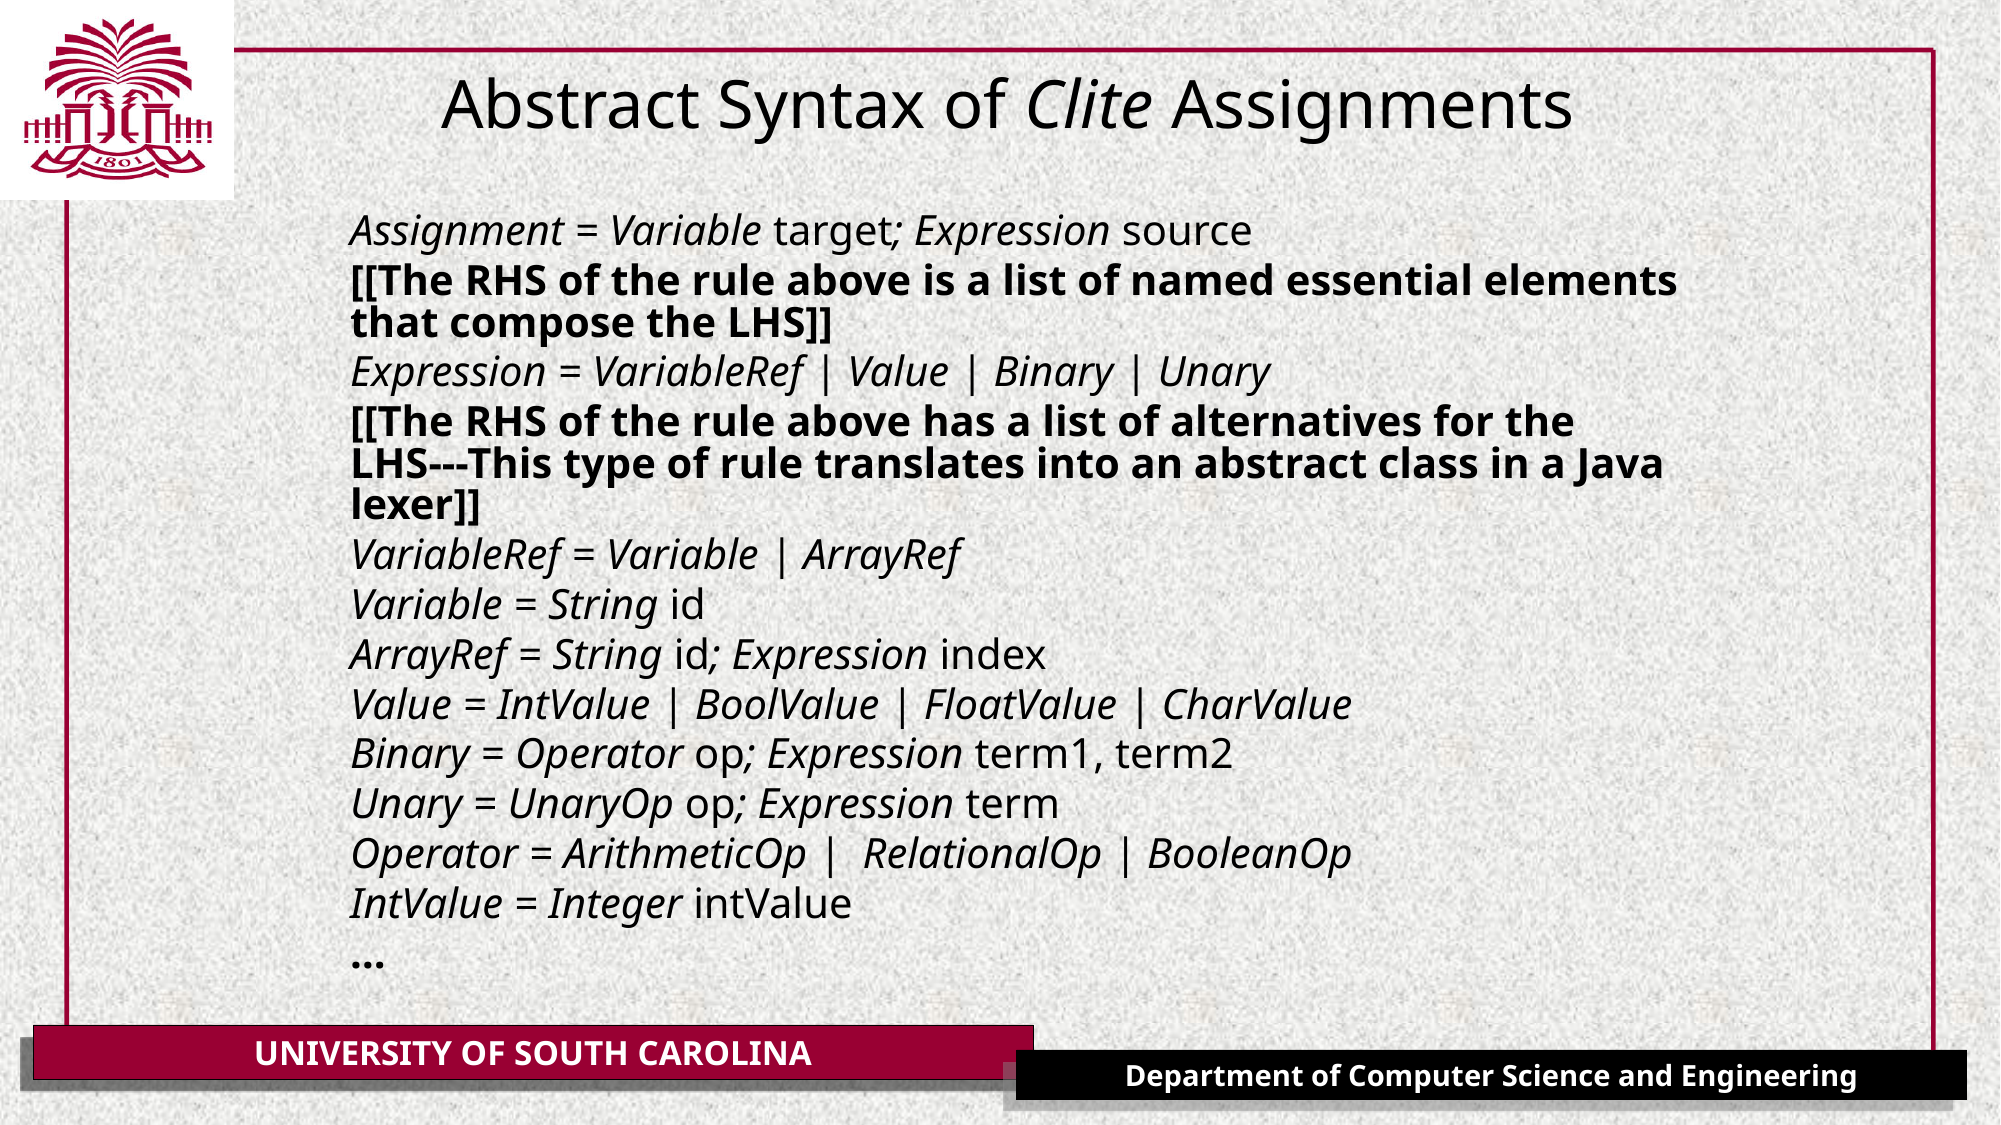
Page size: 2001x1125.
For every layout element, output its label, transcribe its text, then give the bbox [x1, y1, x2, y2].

title Abstract Syntax of Clite Assignments [437, 37, 1713, 160]
subtitle Assignment = Variable target; Expression source [[The RHS of the rule above is a list of named essential elements that compose the LHS]] Expression = VariableRef | Value | Binary | Unary [[The RHS of the rule above has a list of alternatives for the LHS---This type of rule translates into an abstract class in a Java lexer]] VariableRef = Variable | ArrayRef Variable = String id ArrayRef = String id; Expression index Value = IntValue | BoolValue | FloatValue | CharValue Binary = Operator op; Expression term1, term2 Unary = UnaryOp op; Expression term Operator = ArithmeticOp | RelationalOp | BooleanOp IntValue = Integer intValue … [350, 212, 1688, 975]
picture [0, 0, 2001, 1125]
